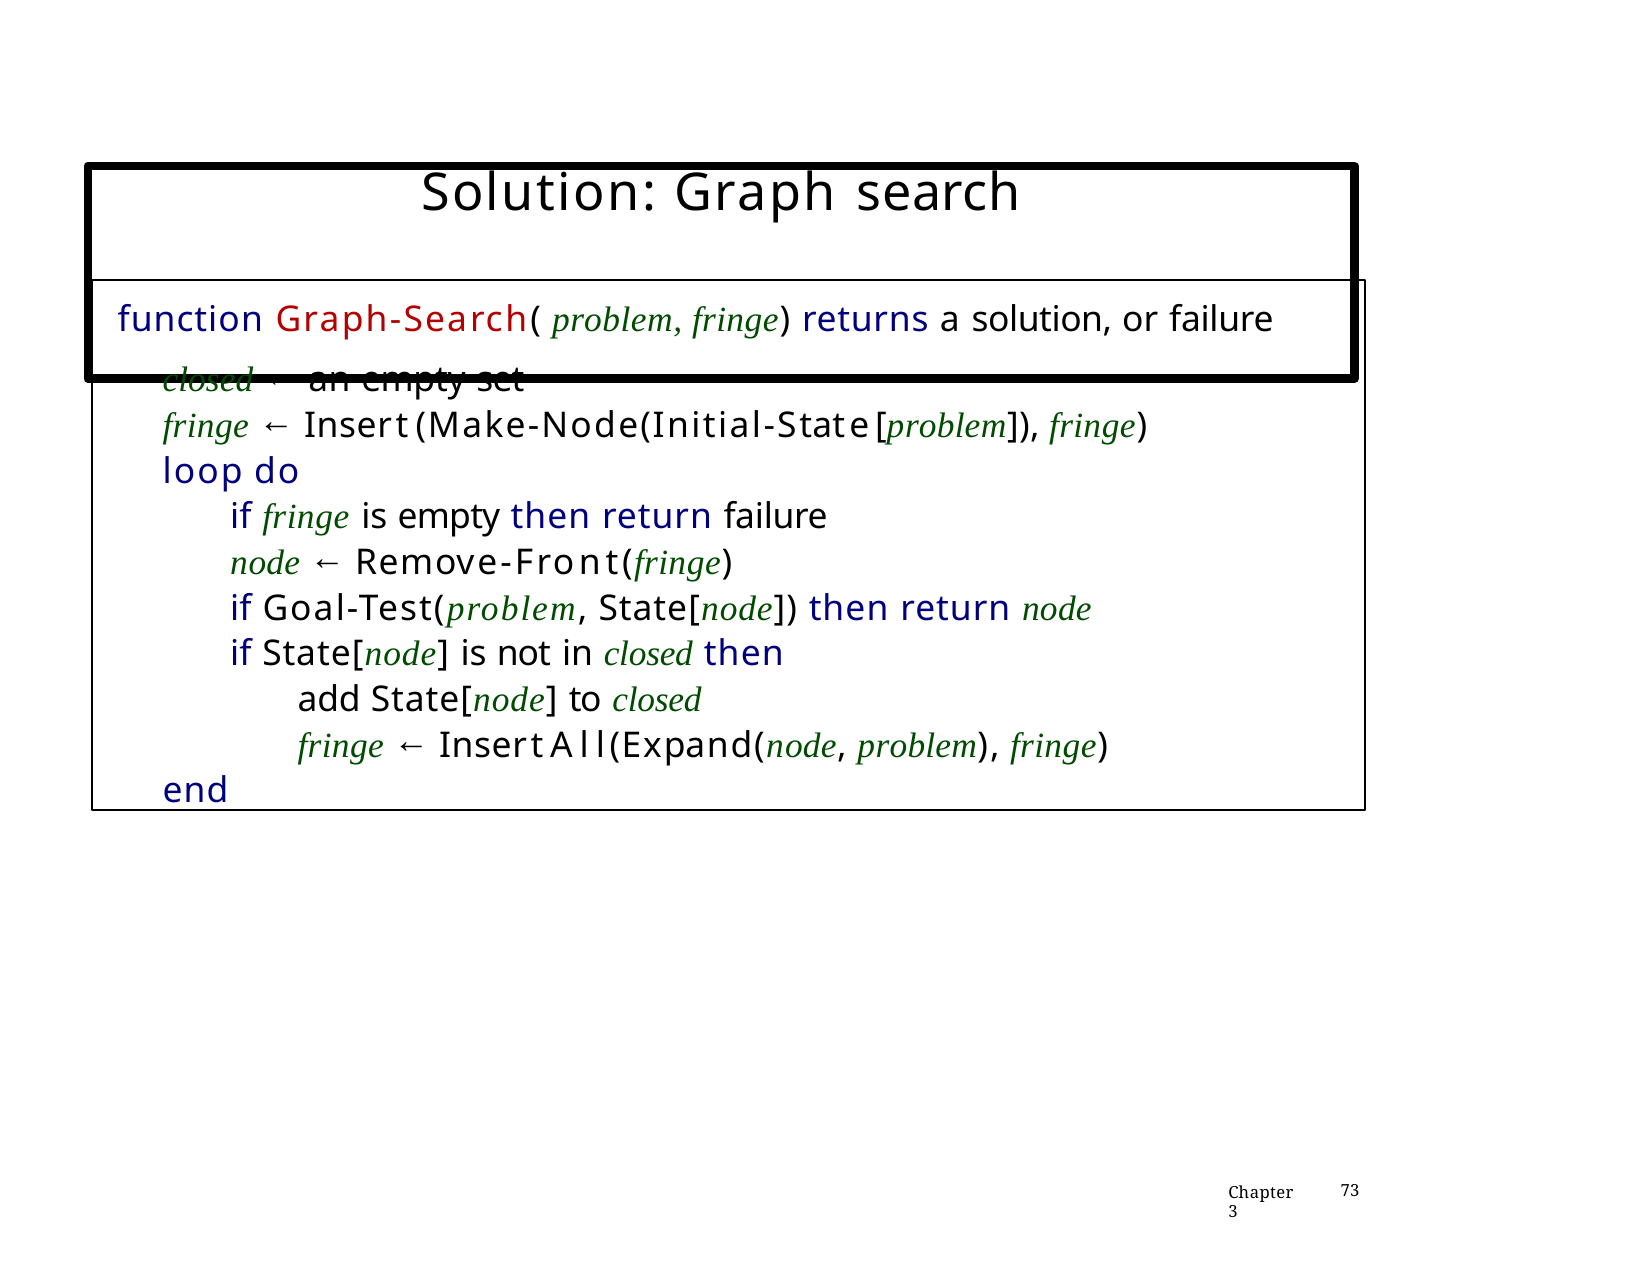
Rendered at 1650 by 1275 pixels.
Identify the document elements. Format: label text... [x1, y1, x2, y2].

footer Chapter 3 [1226, 1183, 1308, 1275]
slide_number 73 [1334, 1183, 1367, 1275]
title Solution: Graph search [87, 165, 1355, 379]
text_box function Graph-Search( problem, fringe) returns a solution, or failure closed ← an empty set fringe ← Insert(Make-Node(Initial-State[problem]), fringe) loop do if fringe is empty then return failure node ← Remove-Front(fringe) if Goal-Test(problem, State[node]) then return node if State[node] is not in closed then add State[node] to closed fringe ← InsertAll(Expand(node, problem), fringe) end [92, 280, 1366, 810]
